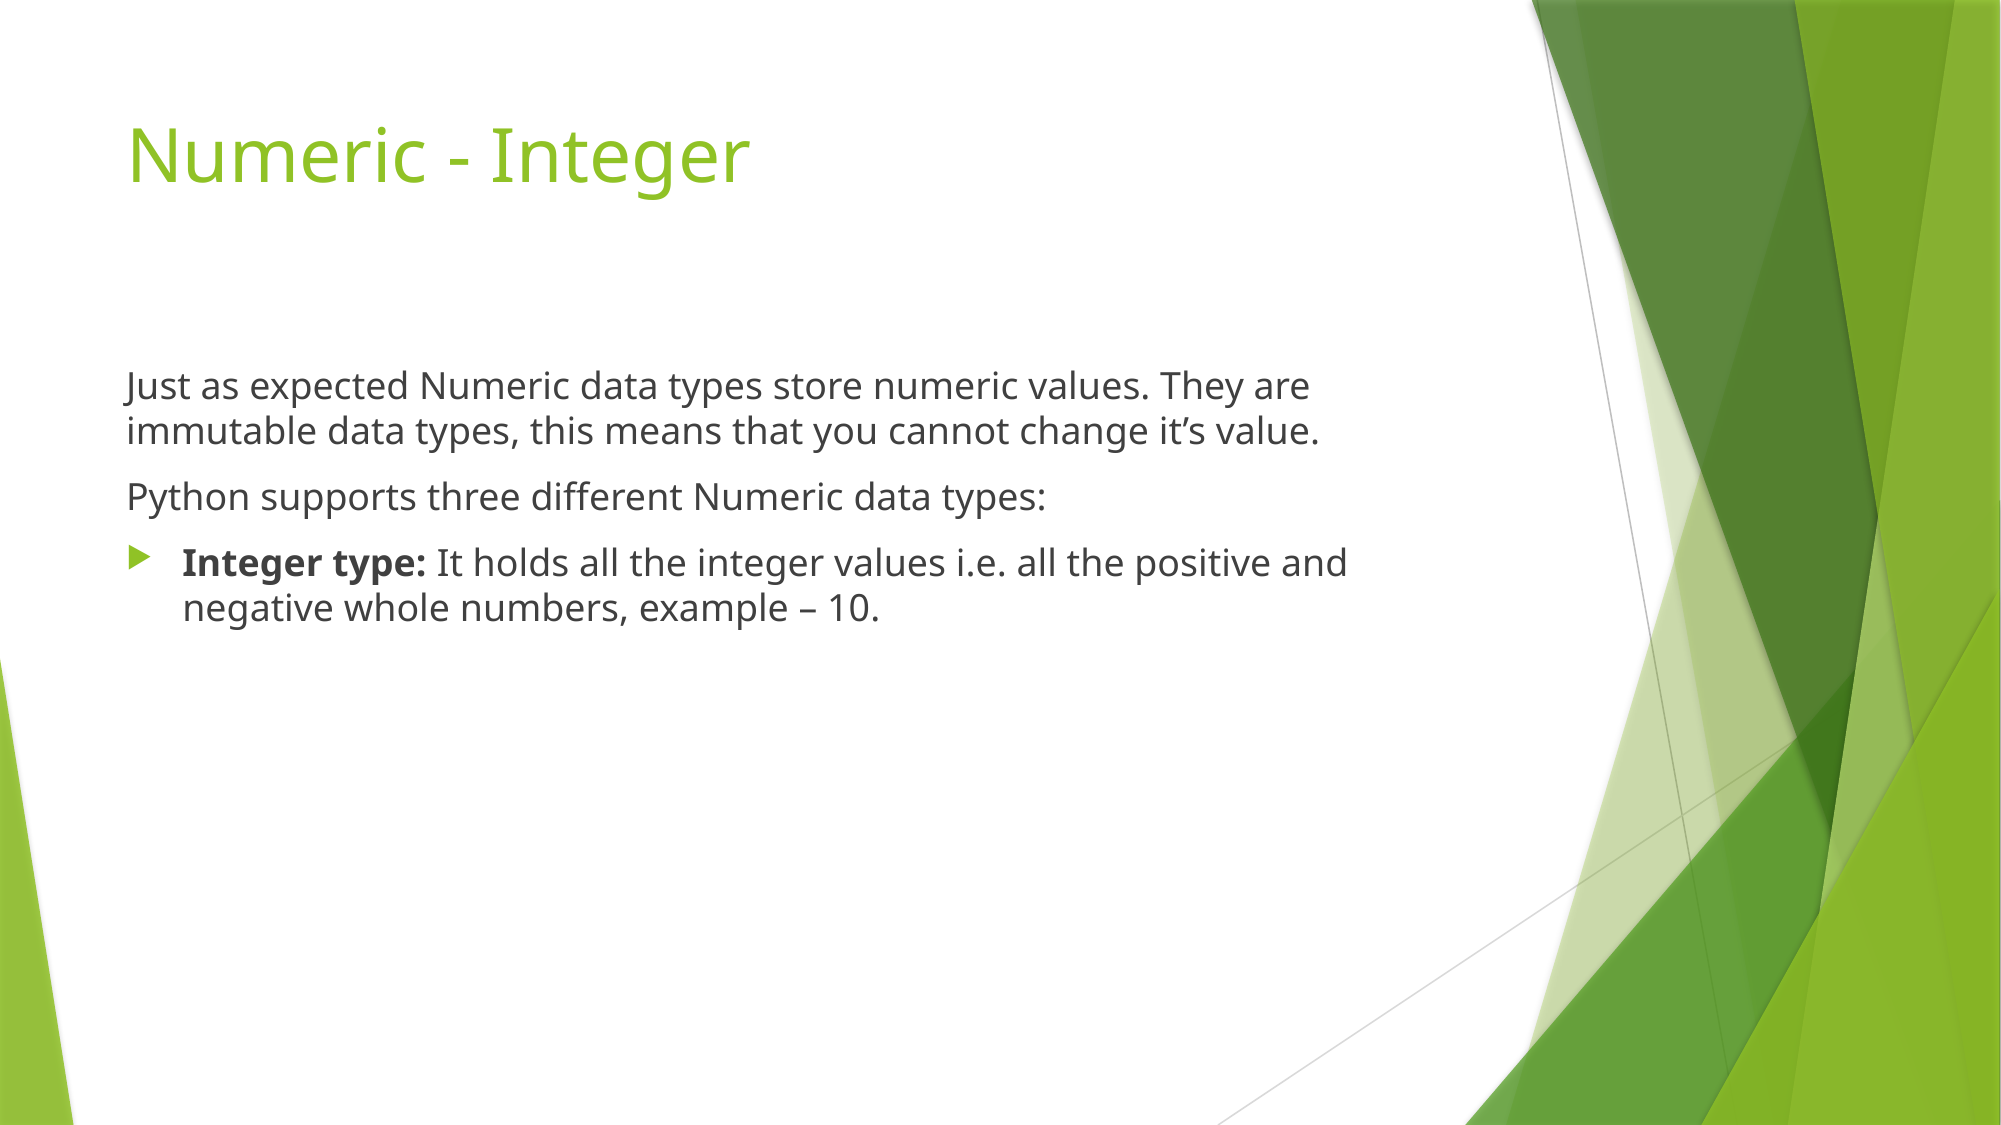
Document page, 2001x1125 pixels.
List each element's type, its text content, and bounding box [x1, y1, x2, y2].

title Numeric - Integer [111, 99, 1522, 317]
list Just as expected Numeric data types store numeric values. They are immutable data types, this means that you cannot change it’s value. Python supports three different Numeric data types: Integer type: It holds all the integer values i.e. all the positive and negative whole numbers, example – 10. [111, 354, 1522, 992]
